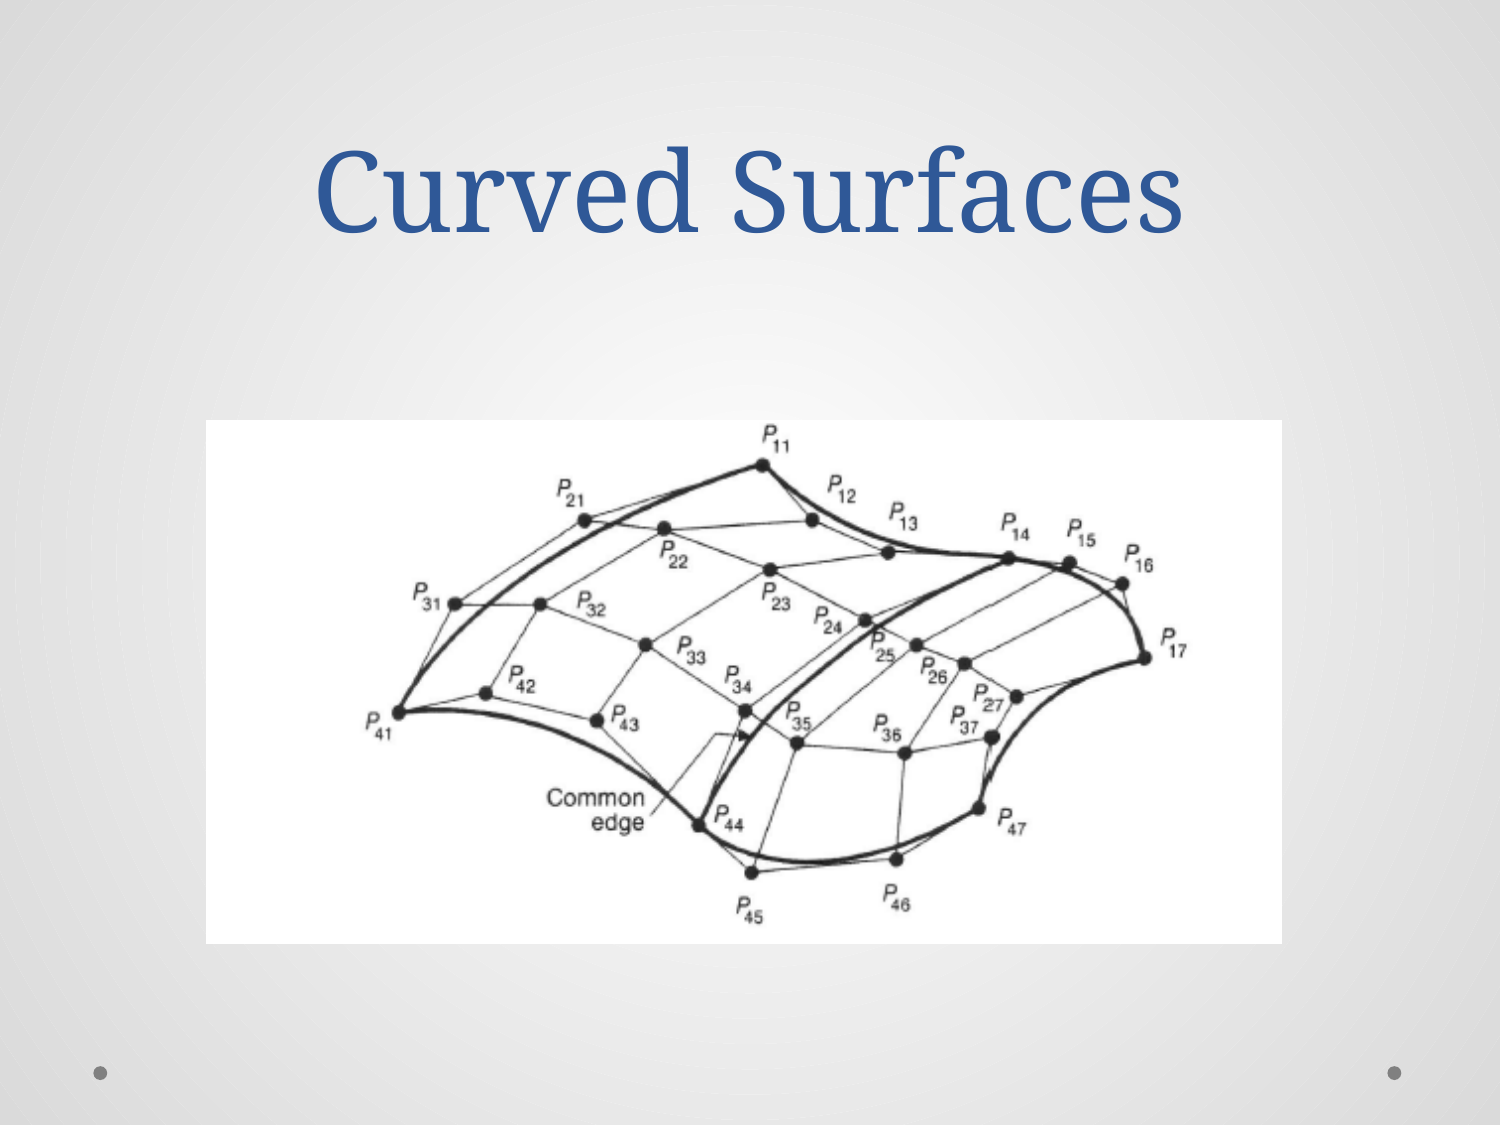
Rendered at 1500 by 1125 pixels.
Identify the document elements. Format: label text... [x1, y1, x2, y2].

picture [206, 420, 1282, 944]
title Curved Surfaces [75, 0, 1425, 263]
